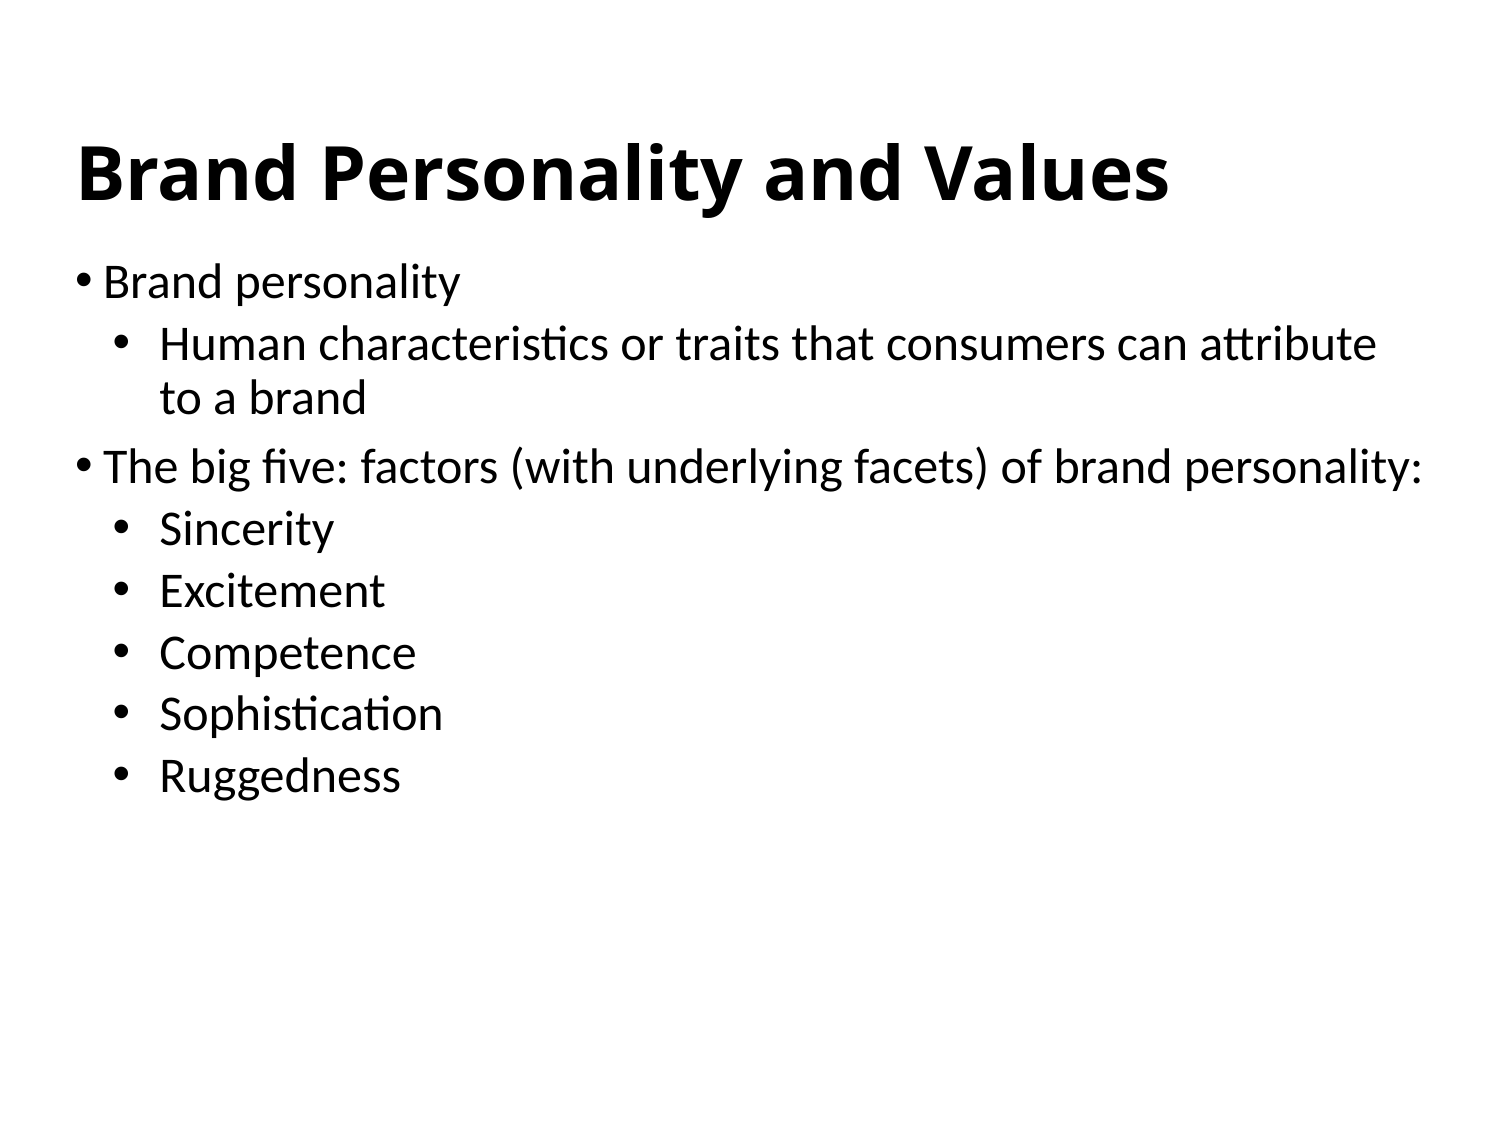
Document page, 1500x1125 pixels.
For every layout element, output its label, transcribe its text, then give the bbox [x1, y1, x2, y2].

title Brand Personality and Values [75, 35, 1425, 216]
list Brand personality Human characteristics or traits that consumers can attribute to a brand The big five: factors (with underlying facets) of brand personality: Sincerity Excitement Competence Sophistication Ruggedness [75, 255, 1425, 983]
